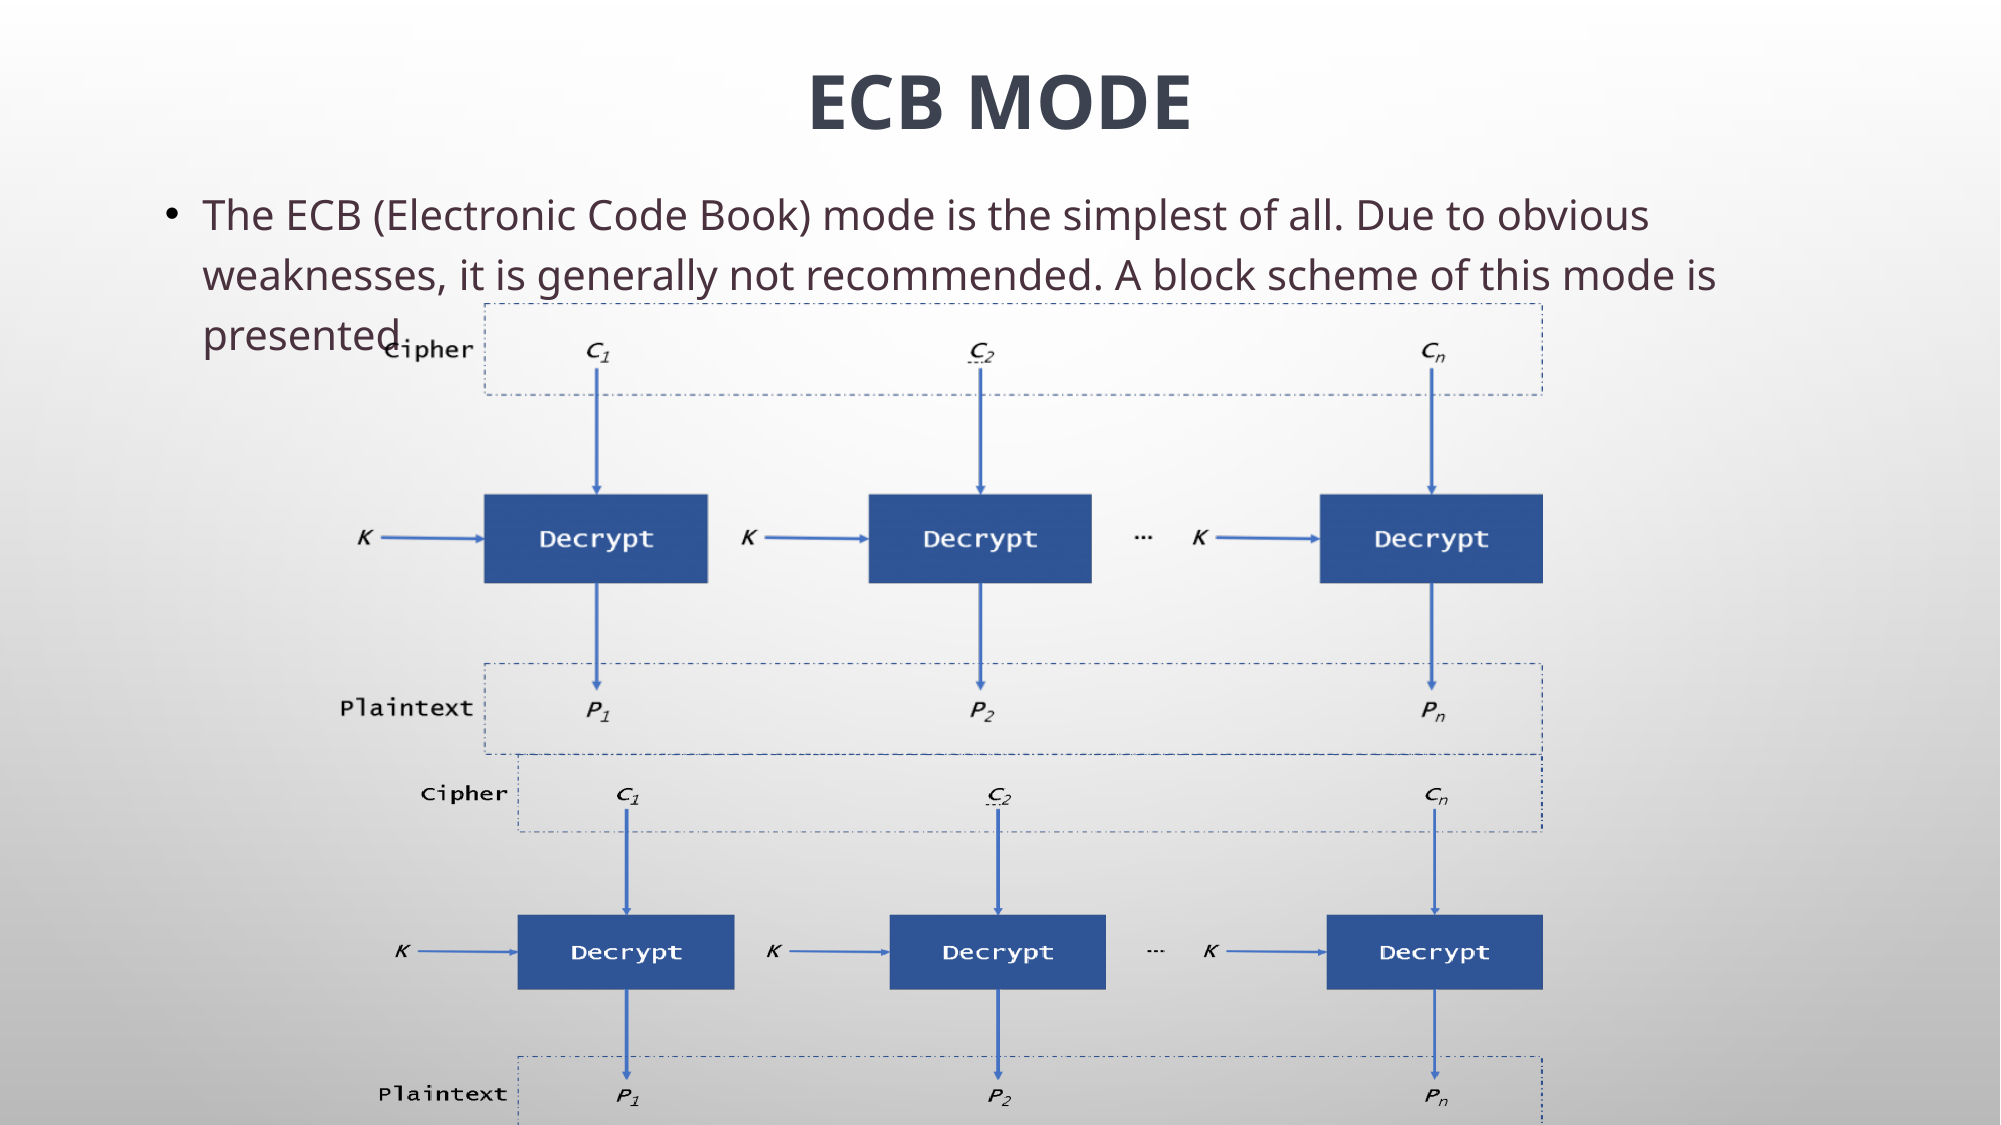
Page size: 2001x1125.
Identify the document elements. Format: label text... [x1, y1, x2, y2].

list The ECB (Electronic Code Book) mode is the simplest of all. Due to obvious weaknesses, it is generally not recommended. A block scheme of this mode is presented [149, 171, 1851, 733]
picture [0, 0, 2000, 1125]
title ECB Mode [149, 19, 1851, 171]
